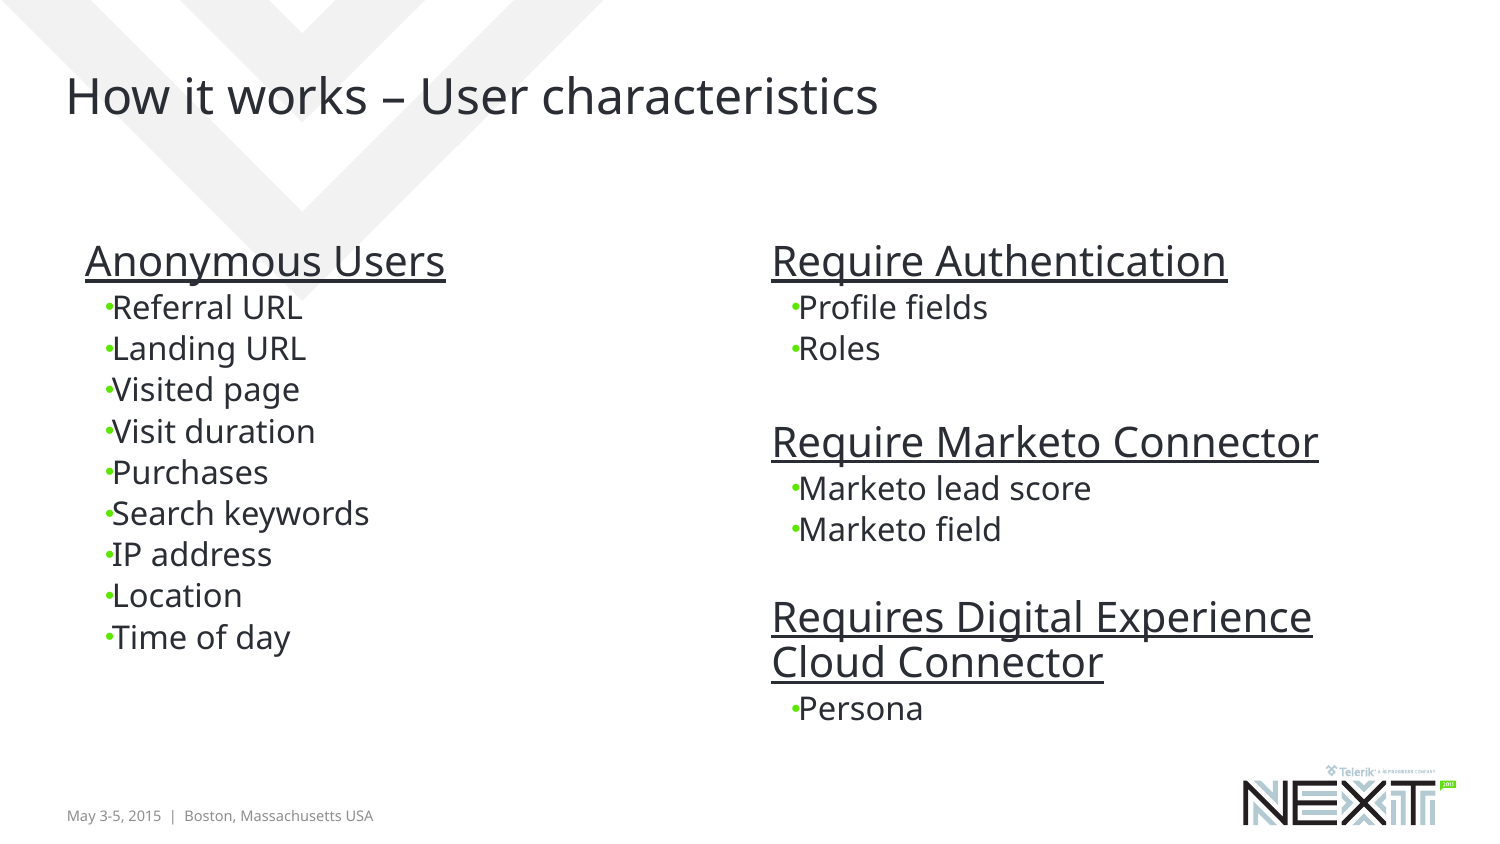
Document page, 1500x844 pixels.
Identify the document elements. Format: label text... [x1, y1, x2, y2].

text_box Anonymous Users Referral URL Landing URL Visited page Visit duration Purchases Search keywords IP address Location Time of day Require Authentication Profile fields Roles Require Marketo Connector Marketo lead score Marketo field Requires Digital Experience Cloud Connector Persona [53, 234, 1449, 736]
title How it works – User characteristics [53, 64, 1449, 132]
